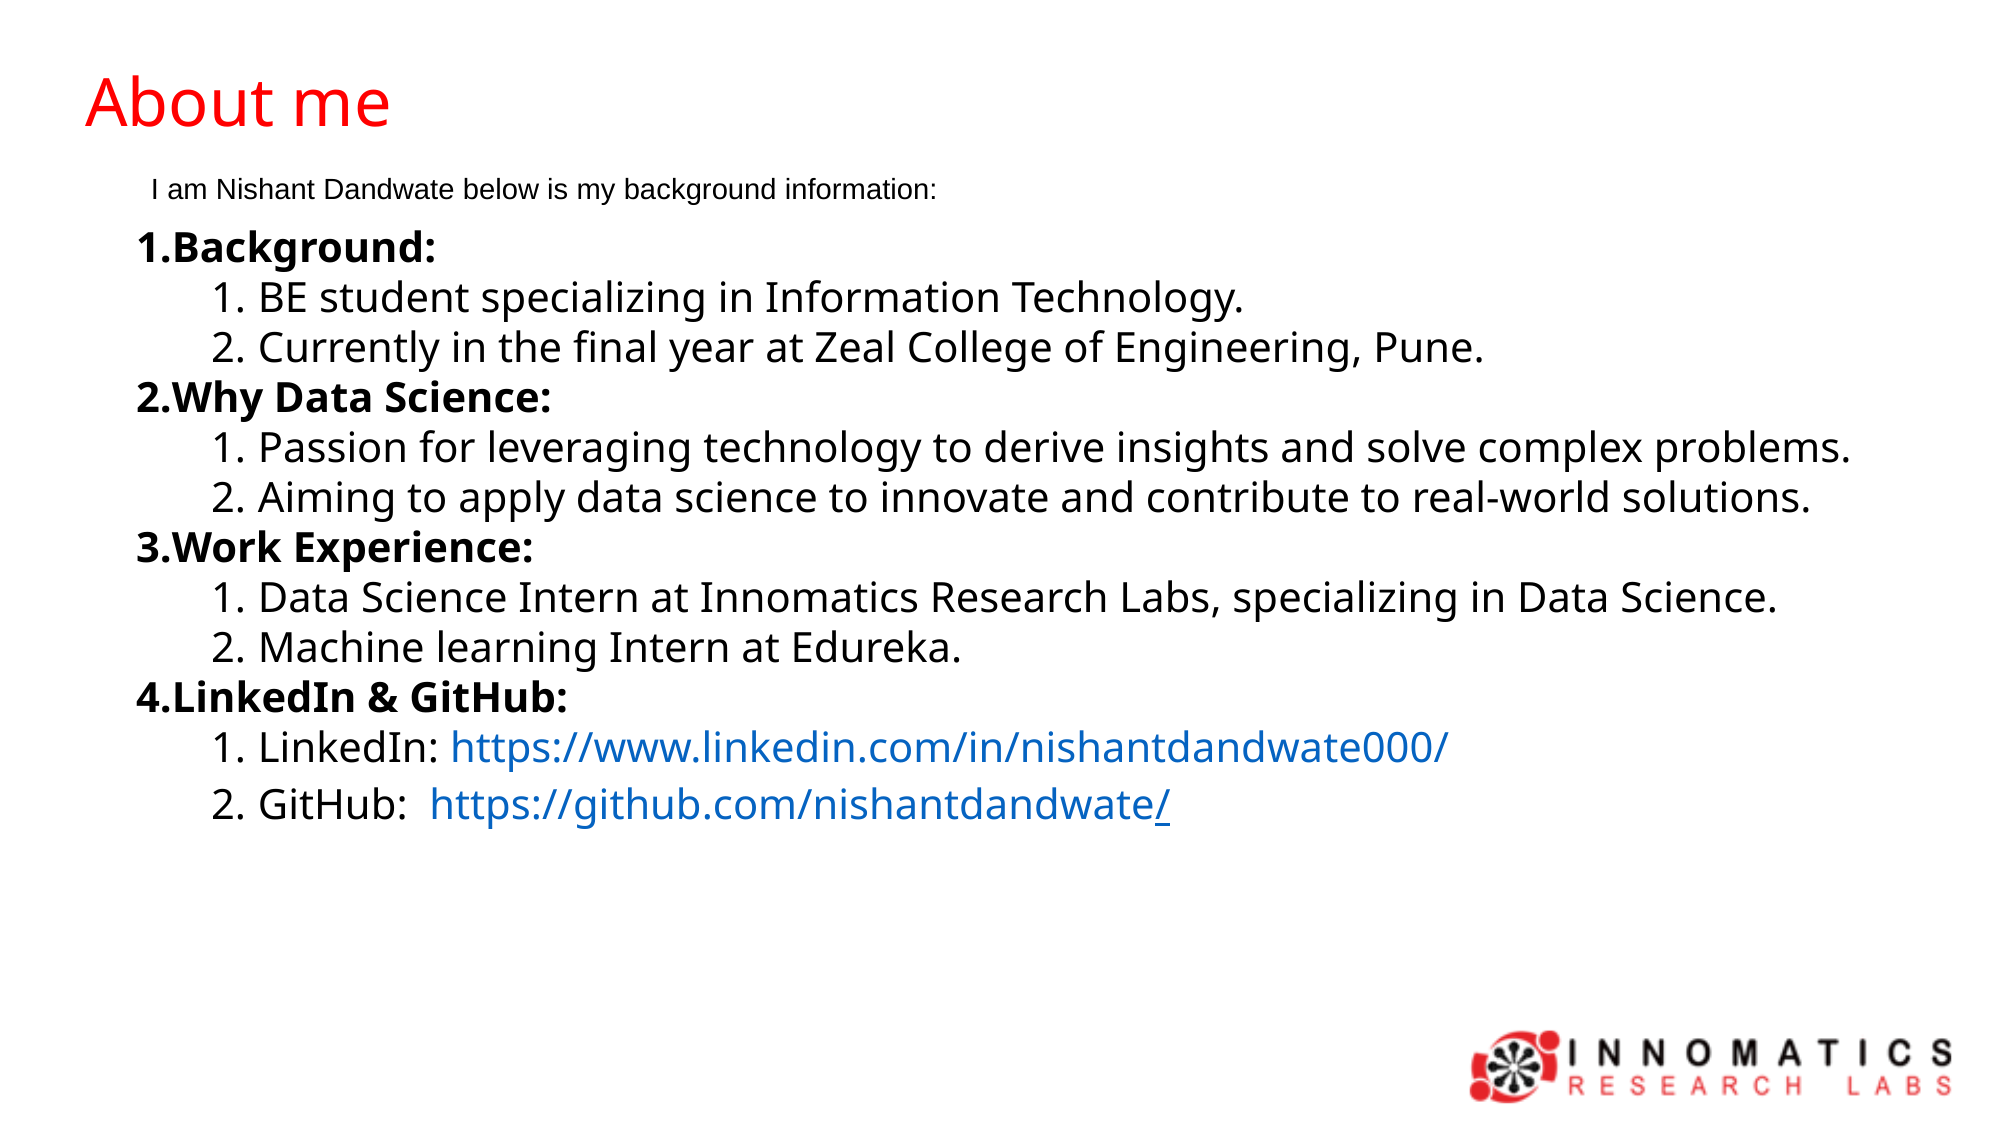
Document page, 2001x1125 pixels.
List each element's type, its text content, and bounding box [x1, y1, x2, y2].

text_box About me [70, 68, 1071, 148]
text_box Background: BE student specializing in Information Technology. Currently in the final year at Zeal College of Engineering, Pune. Why Data Science: Passion for leveraging technology to derive insights and solve complex problems. Aiming to apply data science to innovate and contribute to real-world solutions. Work Experience: Data Science Intern at Innomatics Research Labs, specializing in Data Science. Machine learning Intern at Edureka. LinkedIn & GitHub: LinkedIn: https://www.linkedin.com/in/nishantdandwate000/ GitHub: https://github.com/nishantdandwate/ [121, 213, 1966, 943]
text_box I am Nishant Dandwate below is my background information: [136, 162, 1281, 213]
picture [1445, 1014, 1975, 1125]
